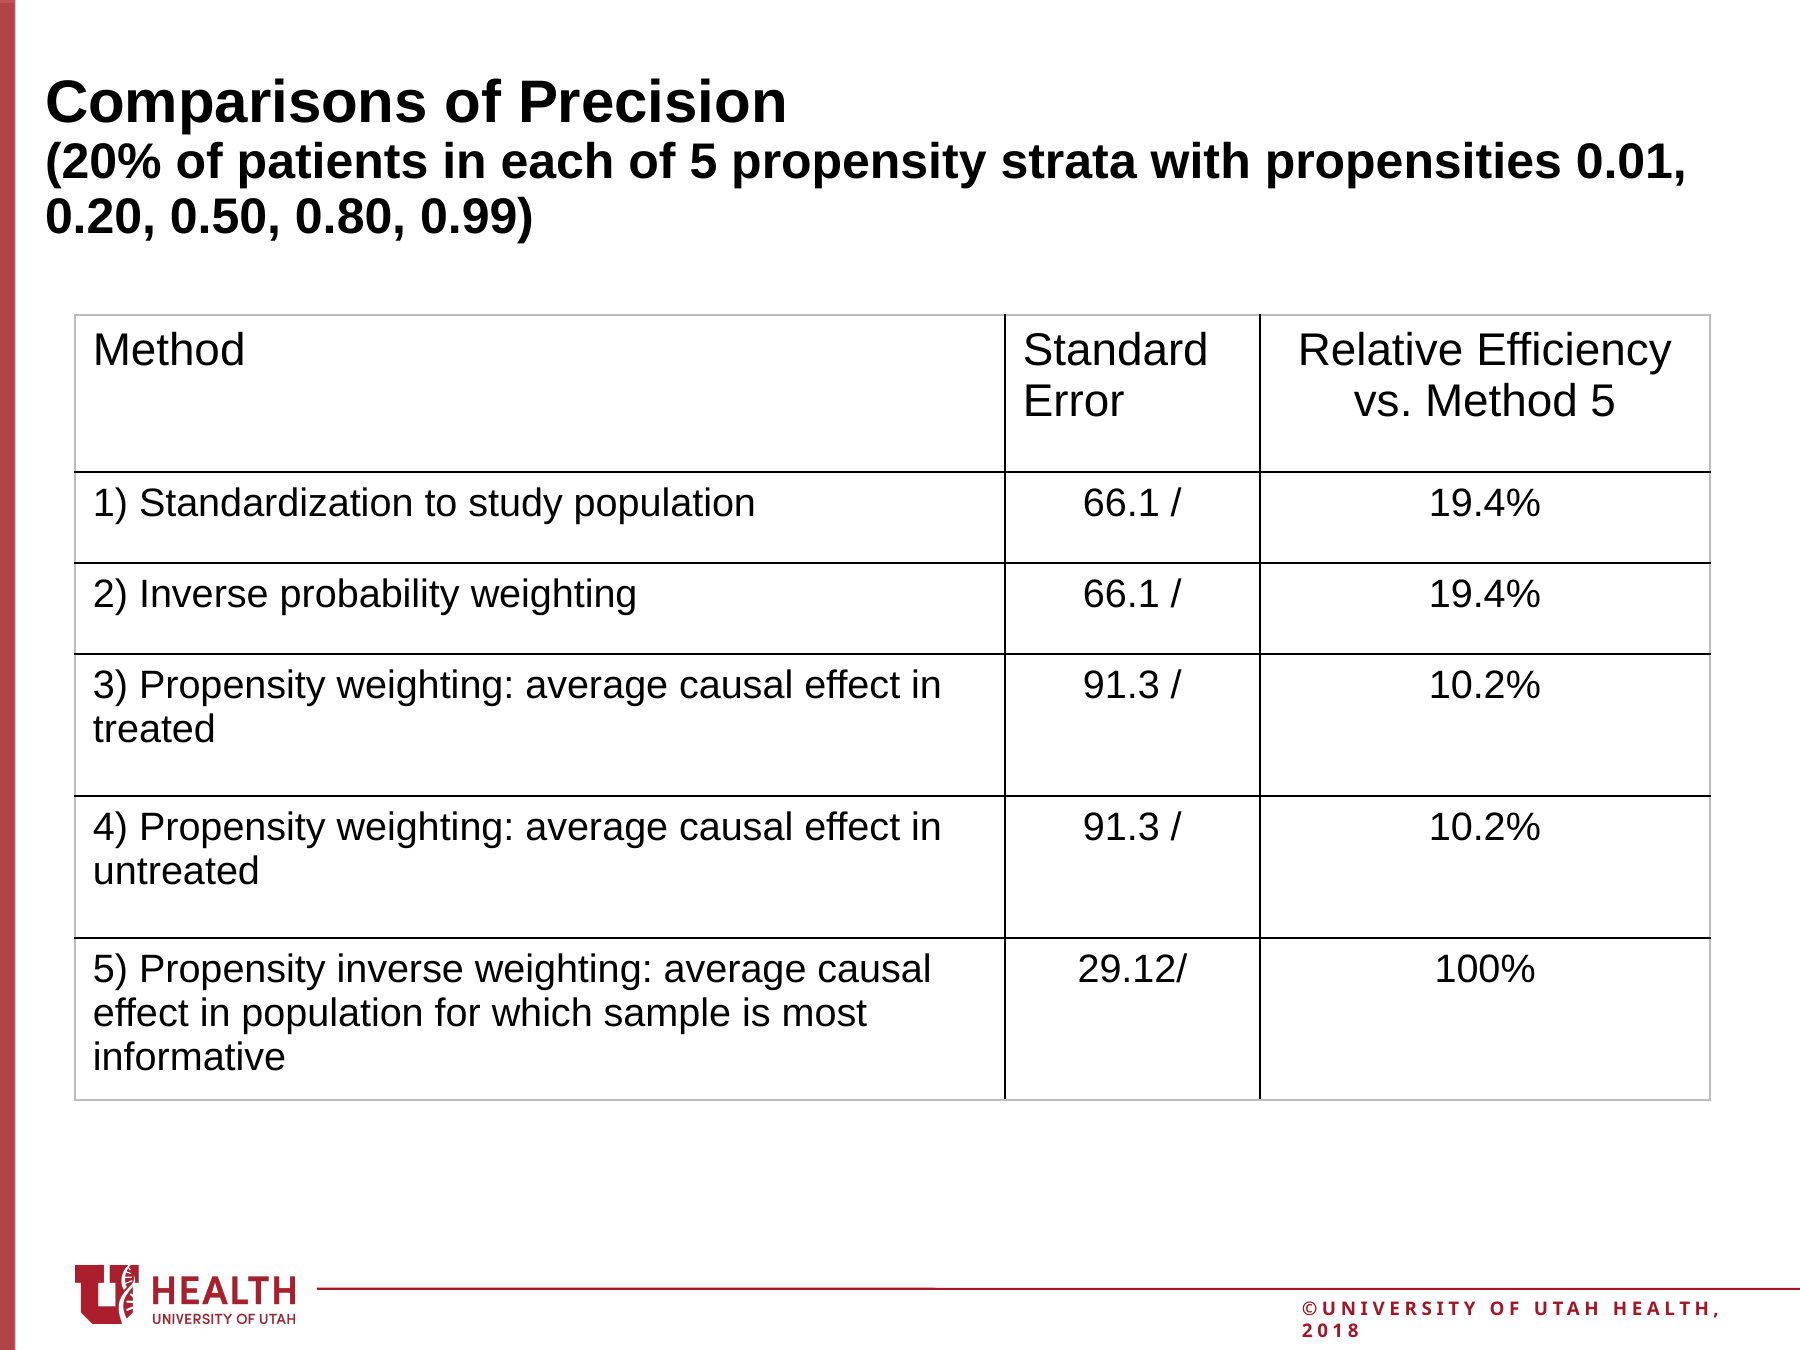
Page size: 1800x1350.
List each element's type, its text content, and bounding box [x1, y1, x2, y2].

picture [75, 1265, 295, 1324]
title Comparisons of Precision (20% of patients in each of 5 propensity strata with propensities 0.01, 0.20, 0.50, 0.80, 0.99) [45, 45, 1725, 270]
